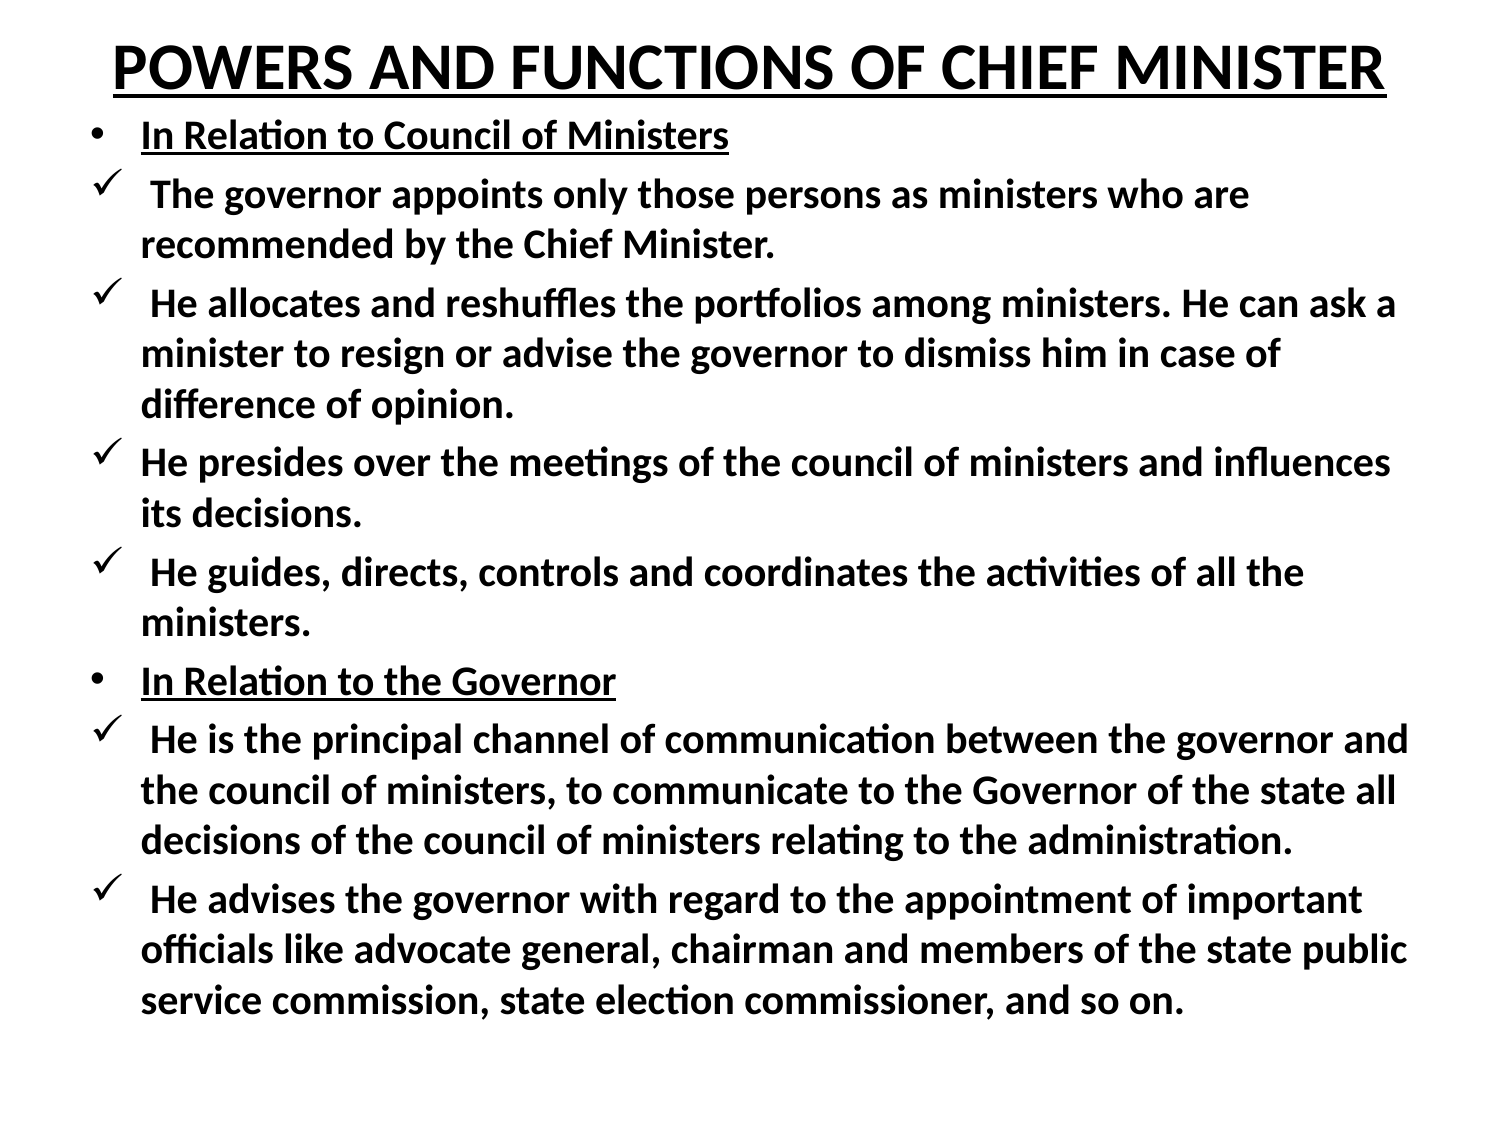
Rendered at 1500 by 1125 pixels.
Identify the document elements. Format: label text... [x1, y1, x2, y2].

list In Relation to Council of Ministers The governor appoints only those persons as ministers who are recommended by the Chief Minister. He allocates and reshuffles the portfolios among ministers. He can ask a minister to resign or advise the governor to dismiss him in case of difference of opinion. He presides over the meetings of the council of ministers and influences its decisions. He guides, directs, controls and coordinates the activities of all the ministers. In Relation to the Governor He is the principal channel of communication between the governor and the council of ministers, to communicate to the Governor of the state all decisions of the council of ministers relating to the administration. He advises the governor with regard to the appointment of important officials like advocate general, chairman and members of the state public service commission, state election commissioner, and so on. [75, 99, 1425, 1075]
title POWERS AND FUNCTIONS OF CHIEF MINISTER [75, 0, 1425, 99]
